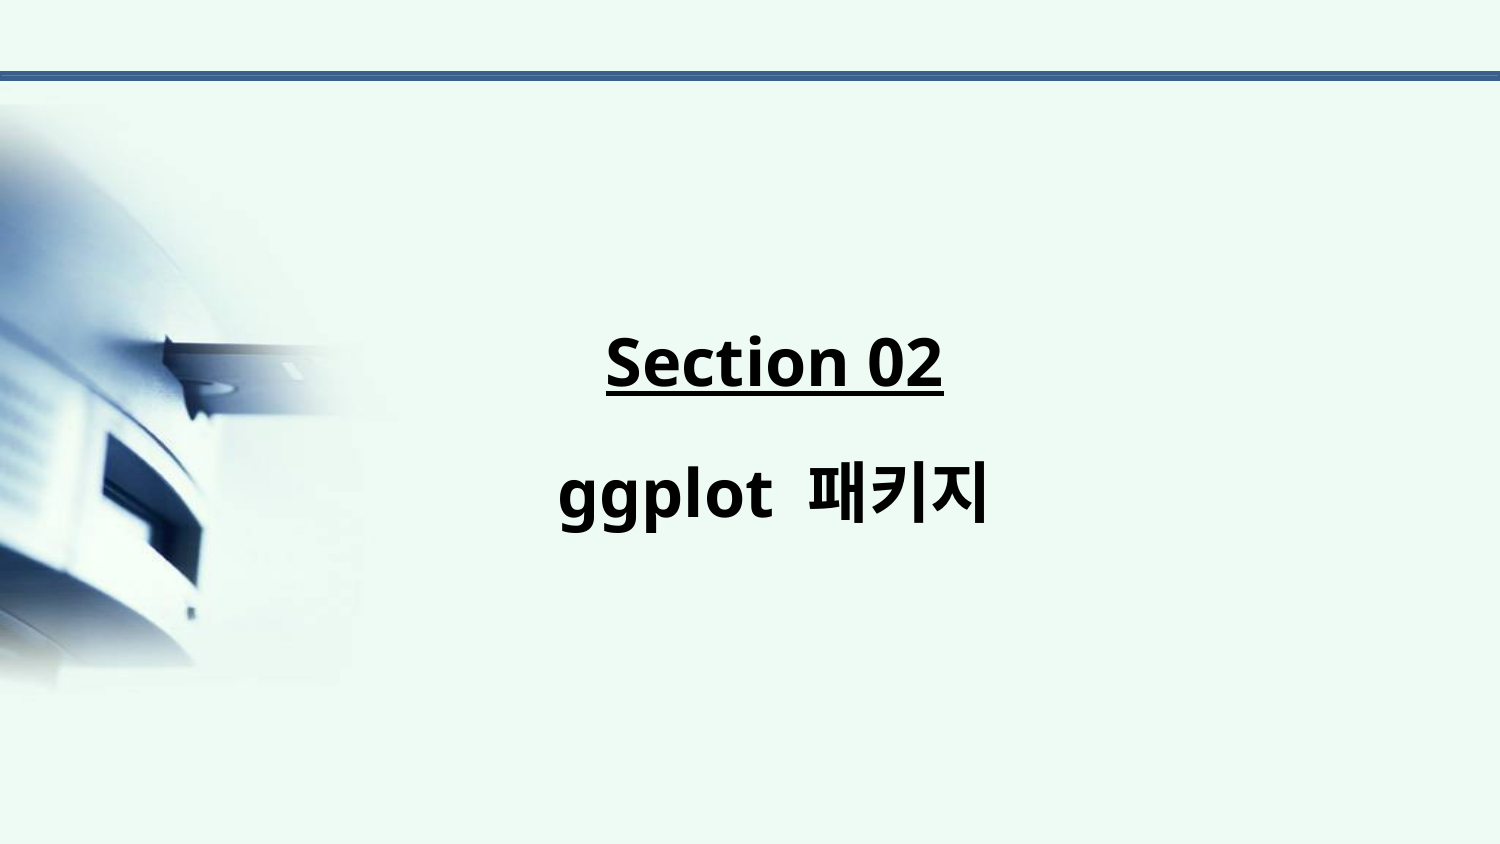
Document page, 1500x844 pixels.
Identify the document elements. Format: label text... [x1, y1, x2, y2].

text_box ggplot 패키지 [142, 444, 1407, 561]
picture [0, 0, 1500, 71]
text_box Section 02 [142, 313, 1407, 430]
picture [0, 81, 1500, 844]
